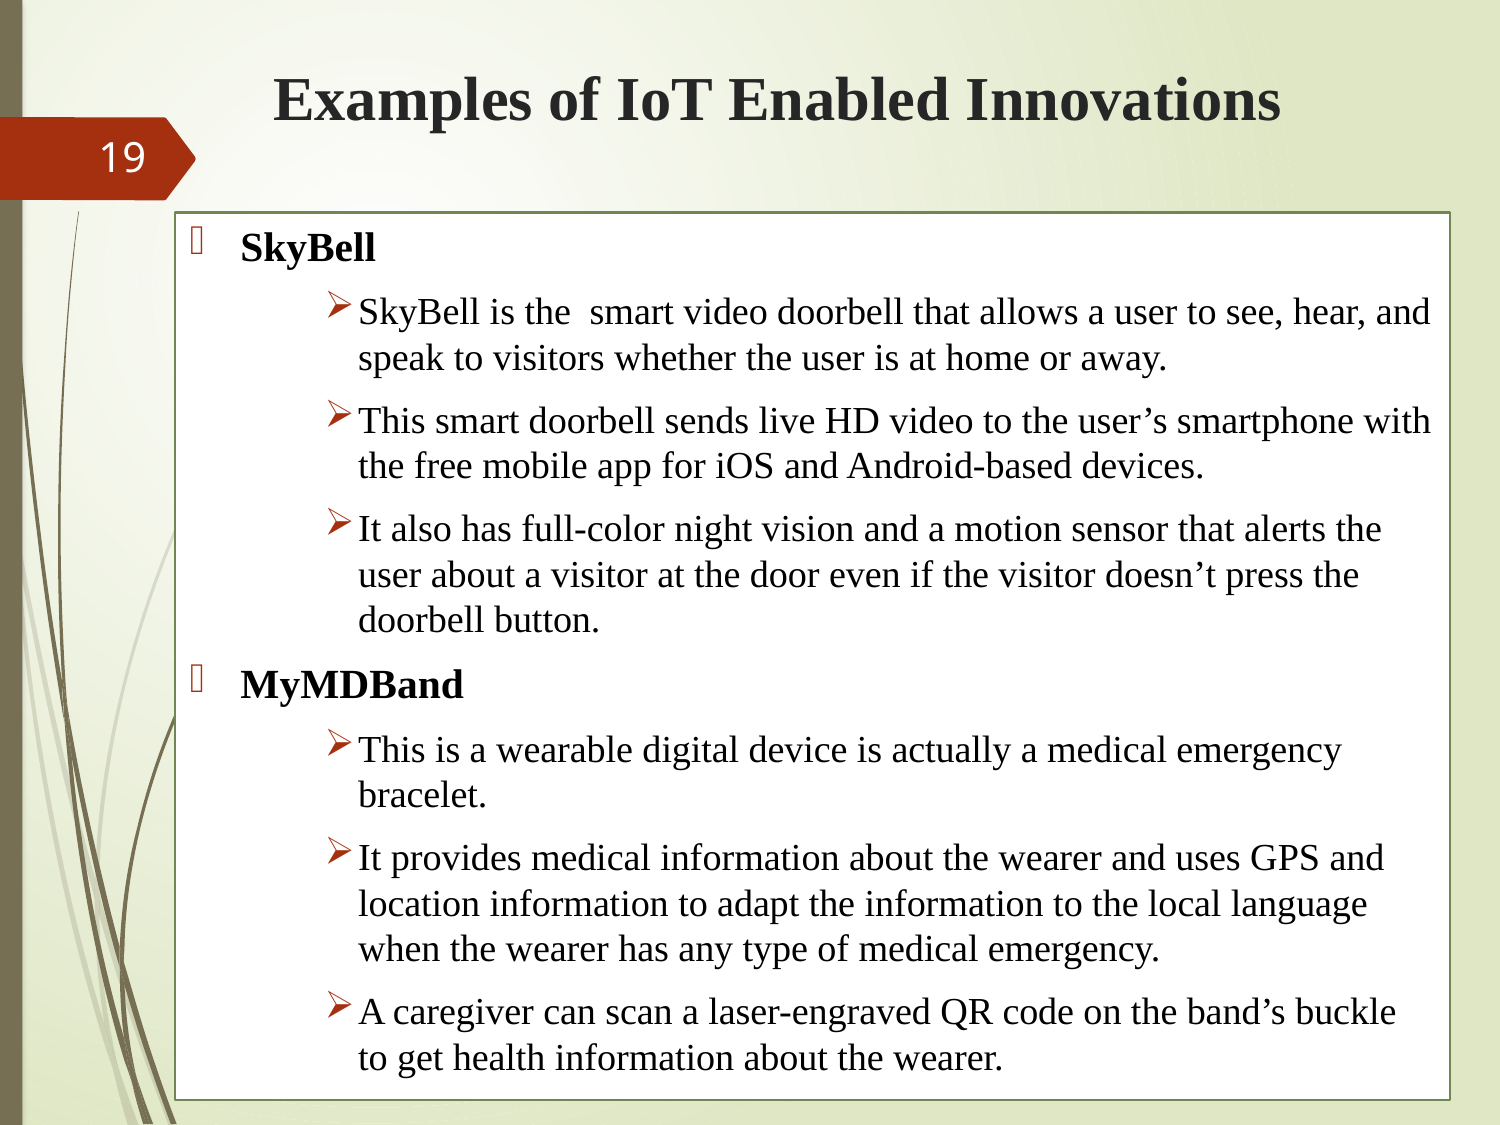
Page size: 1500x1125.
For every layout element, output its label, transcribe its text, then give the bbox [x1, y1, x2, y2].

slide_number 19 [65, 129, 162, 190]
title Examples of IoT Enabled Innovations [237, 50, 1334, 175]
list SkyBell SkyBell is the smart video doorbell that allows a user to see, hear, and speak to visitors whether the user is at home or away. This smart doorbell sends live HD video to the user’s smartphone with the free mobile app for iOS and Android-based devices. It also has full-color night vision and a motion sensor that alerts the user about a visitor at the door even if the visitor doesn’t press the doorbell button. MyMDBand This is a wearable digital device is actually a medical emergency bracelet. It provides medical information about the wearer and uses GPS and location information to adapt the information to the local language when the wearer has any type of medical emergency. A caregiver can scan a laser-engraved QR code on the band’s buckle to get health information about the wearer. [174, 211, 1451, 1101]
